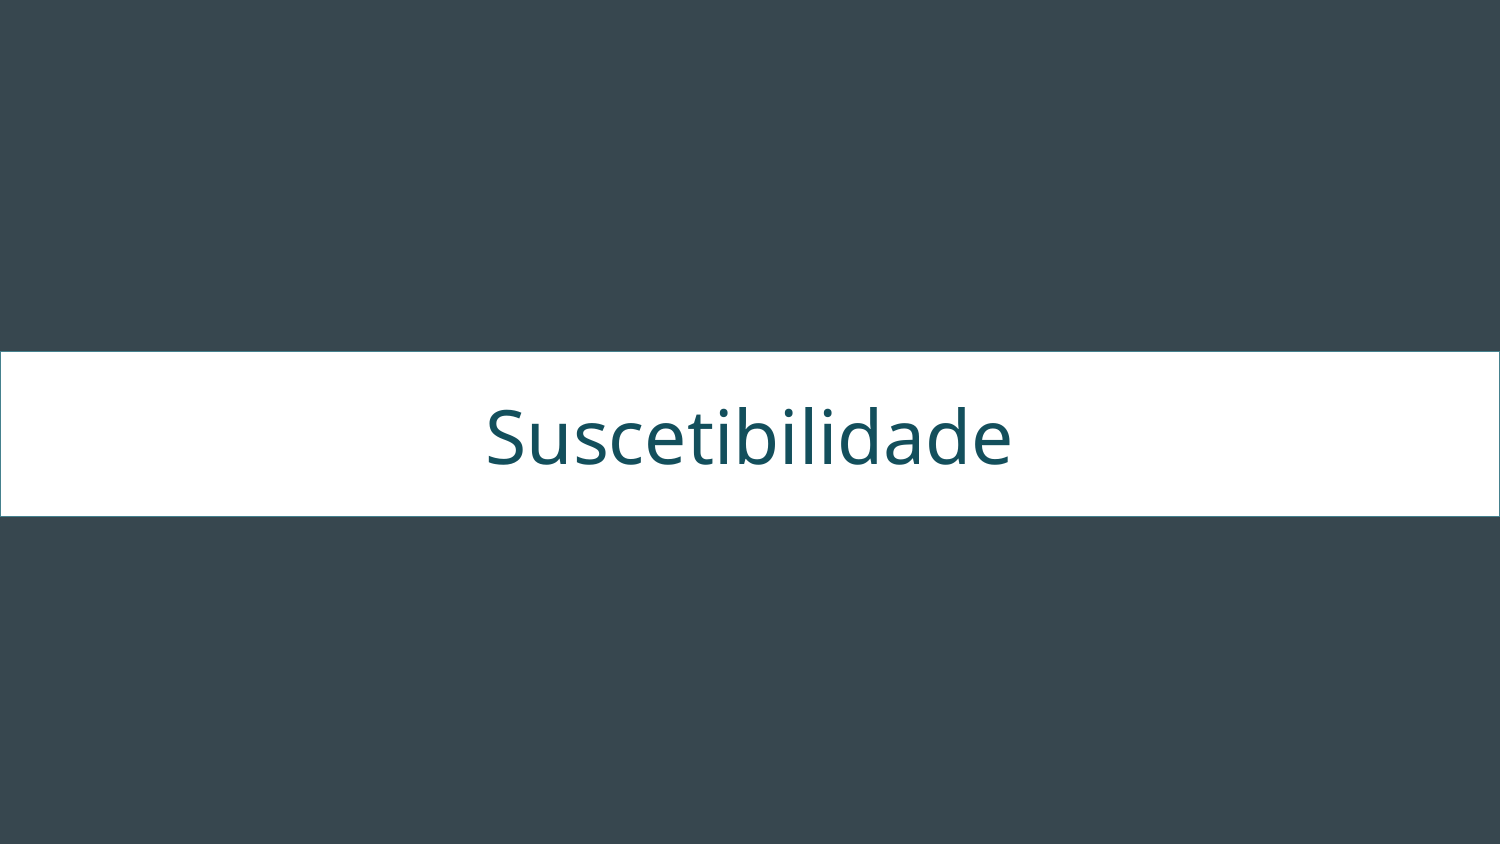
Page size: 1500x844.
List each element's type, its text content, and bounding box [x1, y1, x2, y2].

title Suscetibilidade [0, 351, 1500, 517]
